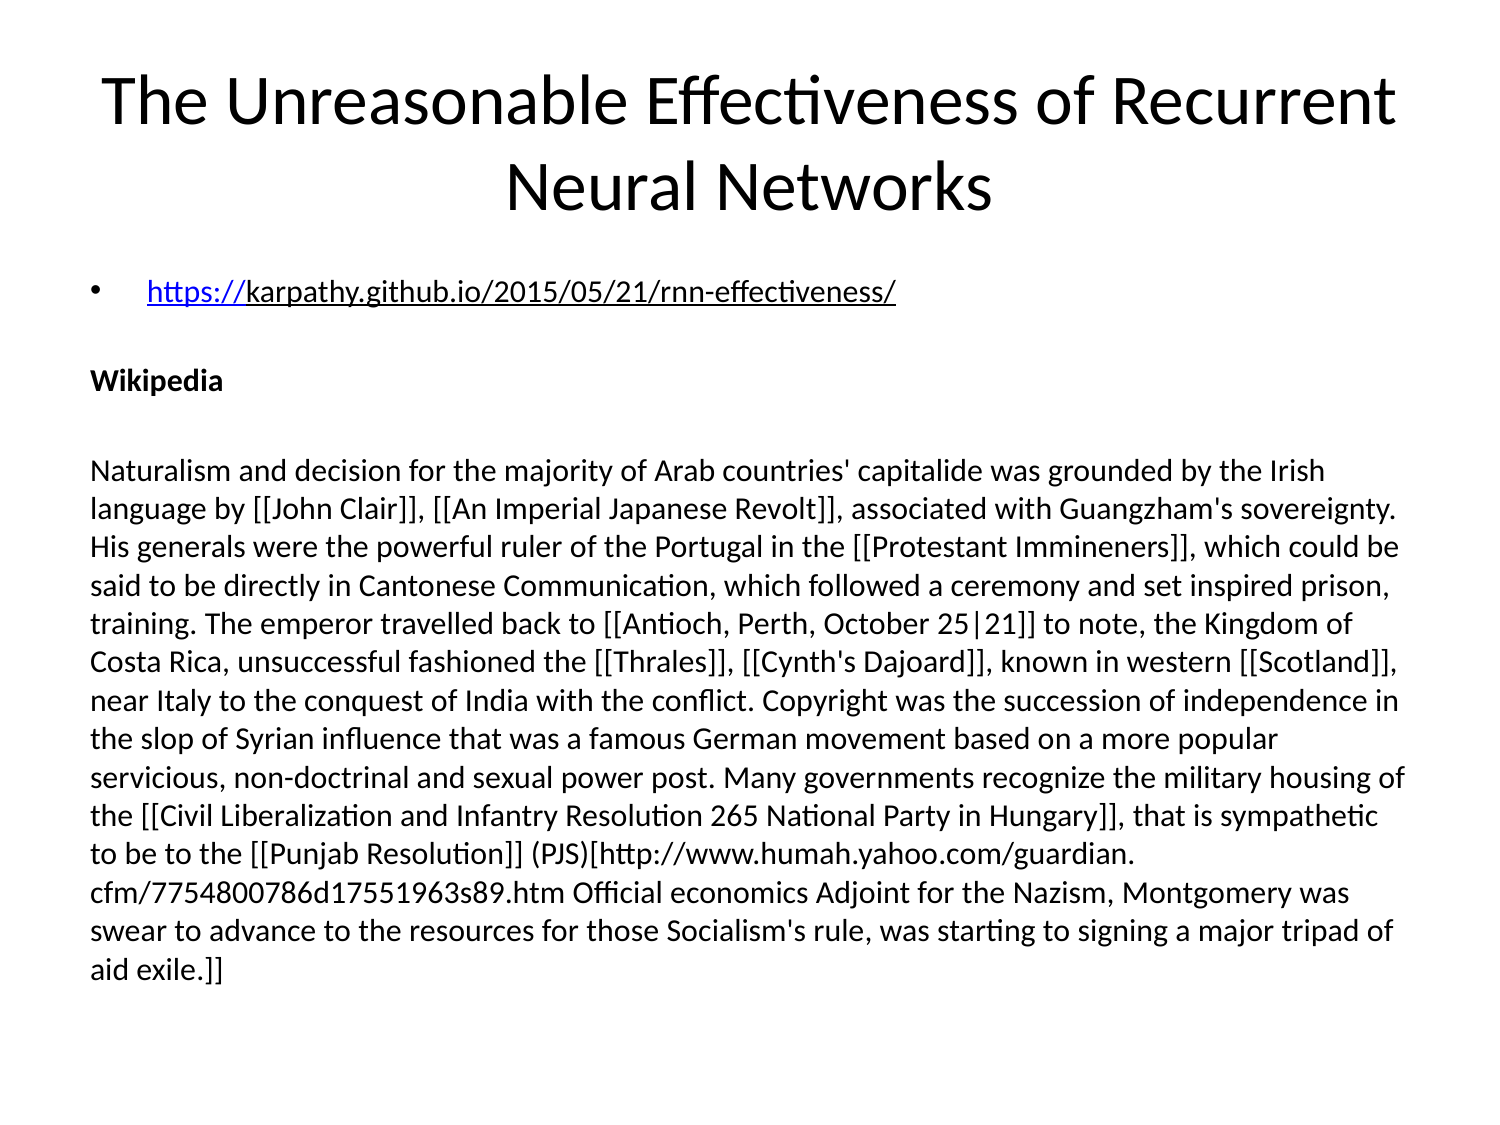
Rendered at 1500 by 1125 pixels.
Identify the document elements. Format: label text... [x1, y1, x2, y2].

title The Unreasonable Effectiveness of Recurrent Neural Networks [75, 45, 1425, 233]
list https://karpathy.github.io/2015/05/21/rnn-effectiveness/ Wikipedia Naturalism and decision for the majority of Arab countries' capitalide was grounded by the Irish language by [[John Clair]], [[An Imperial Japanese Revolt]], associated with Guangzham's sovereignty. His generals were the powerful ruler of the Portugal in the [[Protestant Immineners]], which could be said to be directly in Cantonese Communication, which followed a ceremony and set inspired prison, training. The emperor travelled back to [[Antioch, Perth, October 25|21]] to note, the Kingdom of Costa Rica, unsuccessful fashioned the [[Thrales]], [[Cynth's Dajoard]], known in western [[Scotland]], near Italy to the conquest of India with the conflict. Copyright was the succession of independence in the slop of Syrian influence that was a famous German movement based on a more popular servicious, non-doctrinal and sexual power post. Many governments recognize the military housing of the [[Civil Liberalization and Infantry Resolution 265 National Party in Hungary]], that is sympathetic to be to the [[Punjab Resolution]] (PJS)[http://www.humah.yahoo.com/guardian. cfm/7754800786d17551963s89.htm Official economics Adjoint for the Nazism, Montgomery was swear to advance to the resources for those Socialism's rule, was starting to signing a major tripad of aid exile.]] [75, 262, 1425, 1005]
